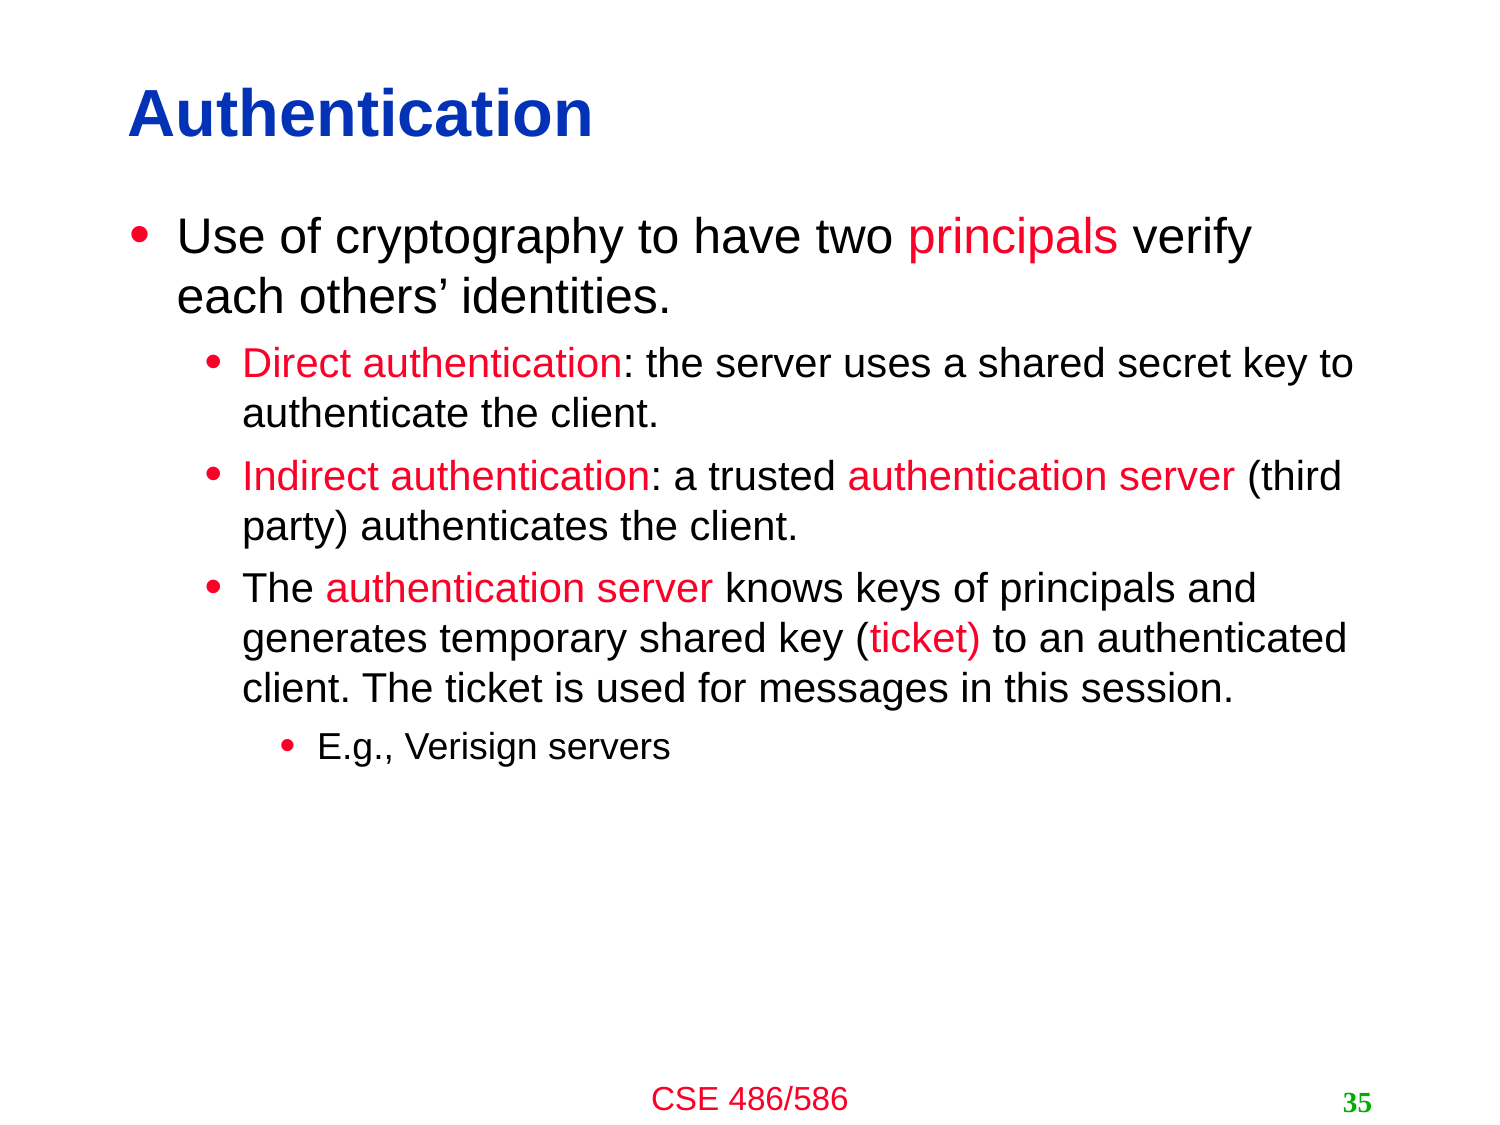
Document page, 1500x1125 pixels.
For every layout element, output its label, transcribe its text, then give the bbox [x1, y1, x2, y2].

list Use of cryptography to have two principals verify each others’ identities. Direct authentication: the server uses a shared secret key to authenticate the client. Indirect authentication: a trusted authentication server (third party) authenticates the client. The authentication server knows keys of principals and generates temporary shared key (ticket) to an authenticated client. The ticket is used for messages in this session. E.g., Verisign servers [114, 195, 1376, 1005]
title Authentication [112, 53, 1310, 176]
slide_number 35 [1074, 1076, 1388, 1125]
